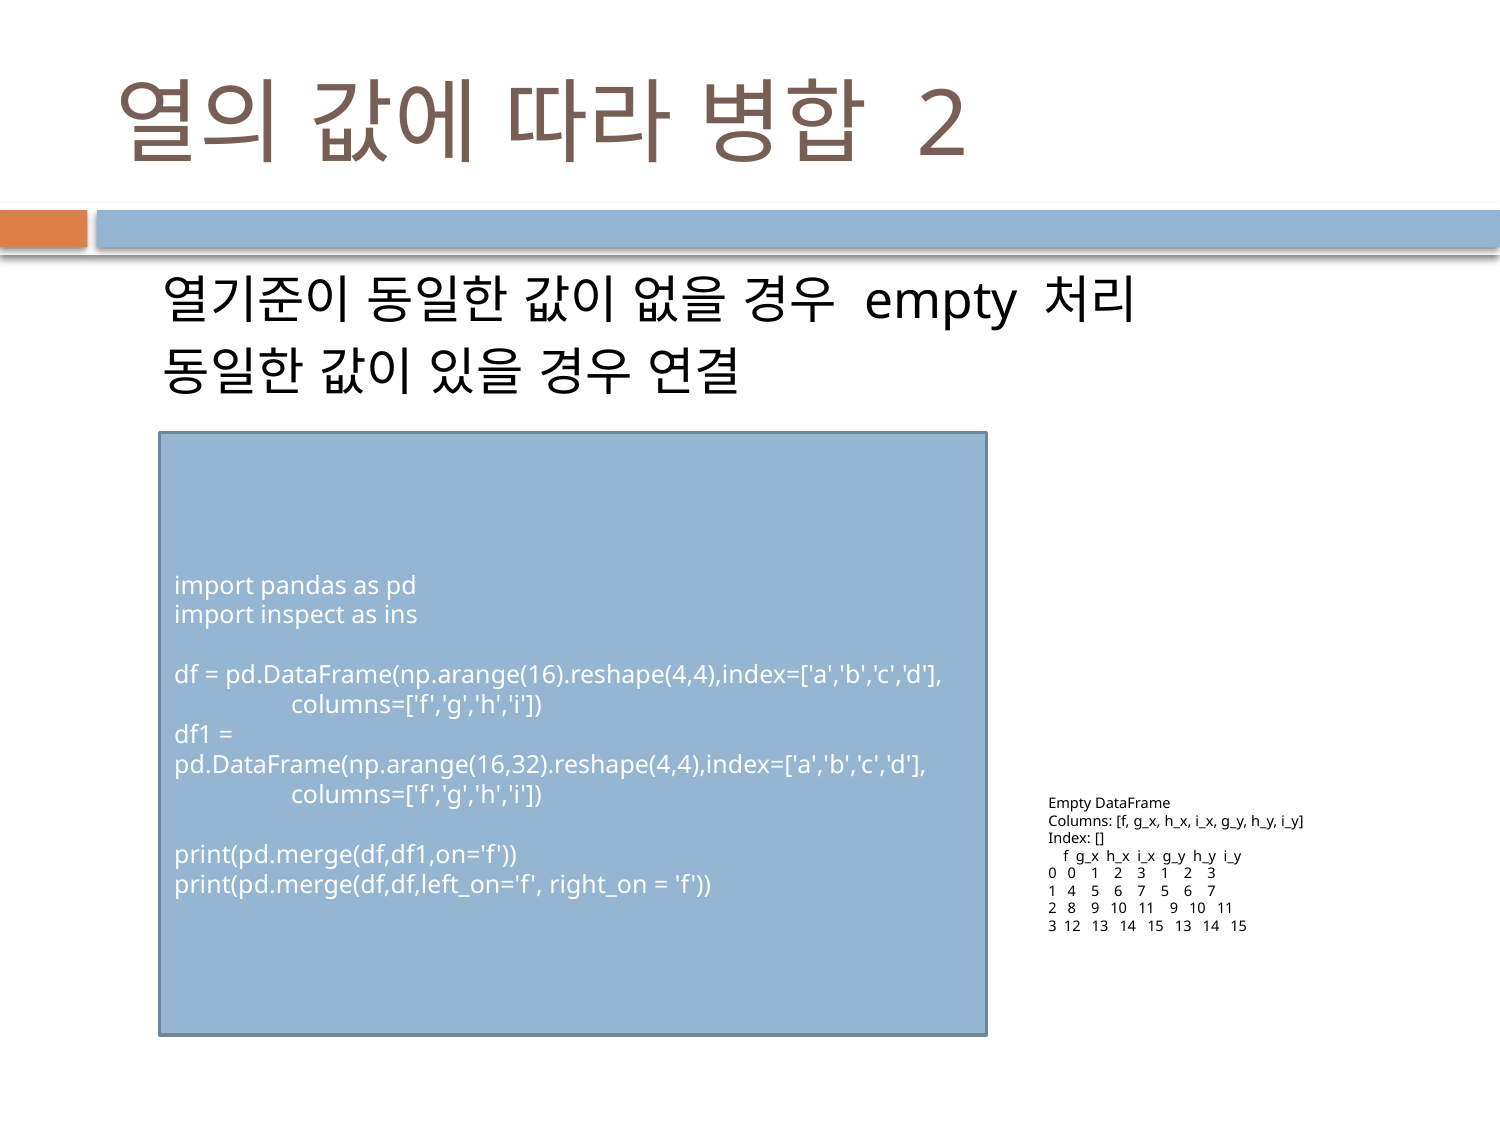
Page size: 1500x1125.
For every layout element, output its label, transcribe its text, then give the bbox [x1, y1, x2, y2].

text_box Empty DataFrame Columns: [f, g_x, h_x, i_x, g_y, h_y, i_y] Index: [] f g_x h_x i_x g_y h_y i_y 0 0 1 2 3 1 2 3 1 4 5 6 7 5 6 7 2 8 9 10 11 9 10 11 3 12 13 14 15 13 14 15 [1033, 786, 1400, 942]
title 열의 값에 따라 병합 2 [100, 37, 1438, 200]
text_box import pandas as pd import inspect as ins df = pd.DataFrame(np.arange(16).reshape(4,4),index=['a','b','c','d'], columns=['f','g','h','i']) df1 = pd.DataFrame(np.arange(16,32).reshape(4,4),index=['a','b','c','d'], columns=['f','g','h','i']) print(pd.merge(df,df1,on='f')) print(pd.merge(df,df,left_on='f', right_on = 'f')) [158, 431, 988, 1037]
list 열기준이 동일한 값이 없을 경우 empty 처리 동일한 값이 있을 경우 연결 [76, 259, 1427, 409]
